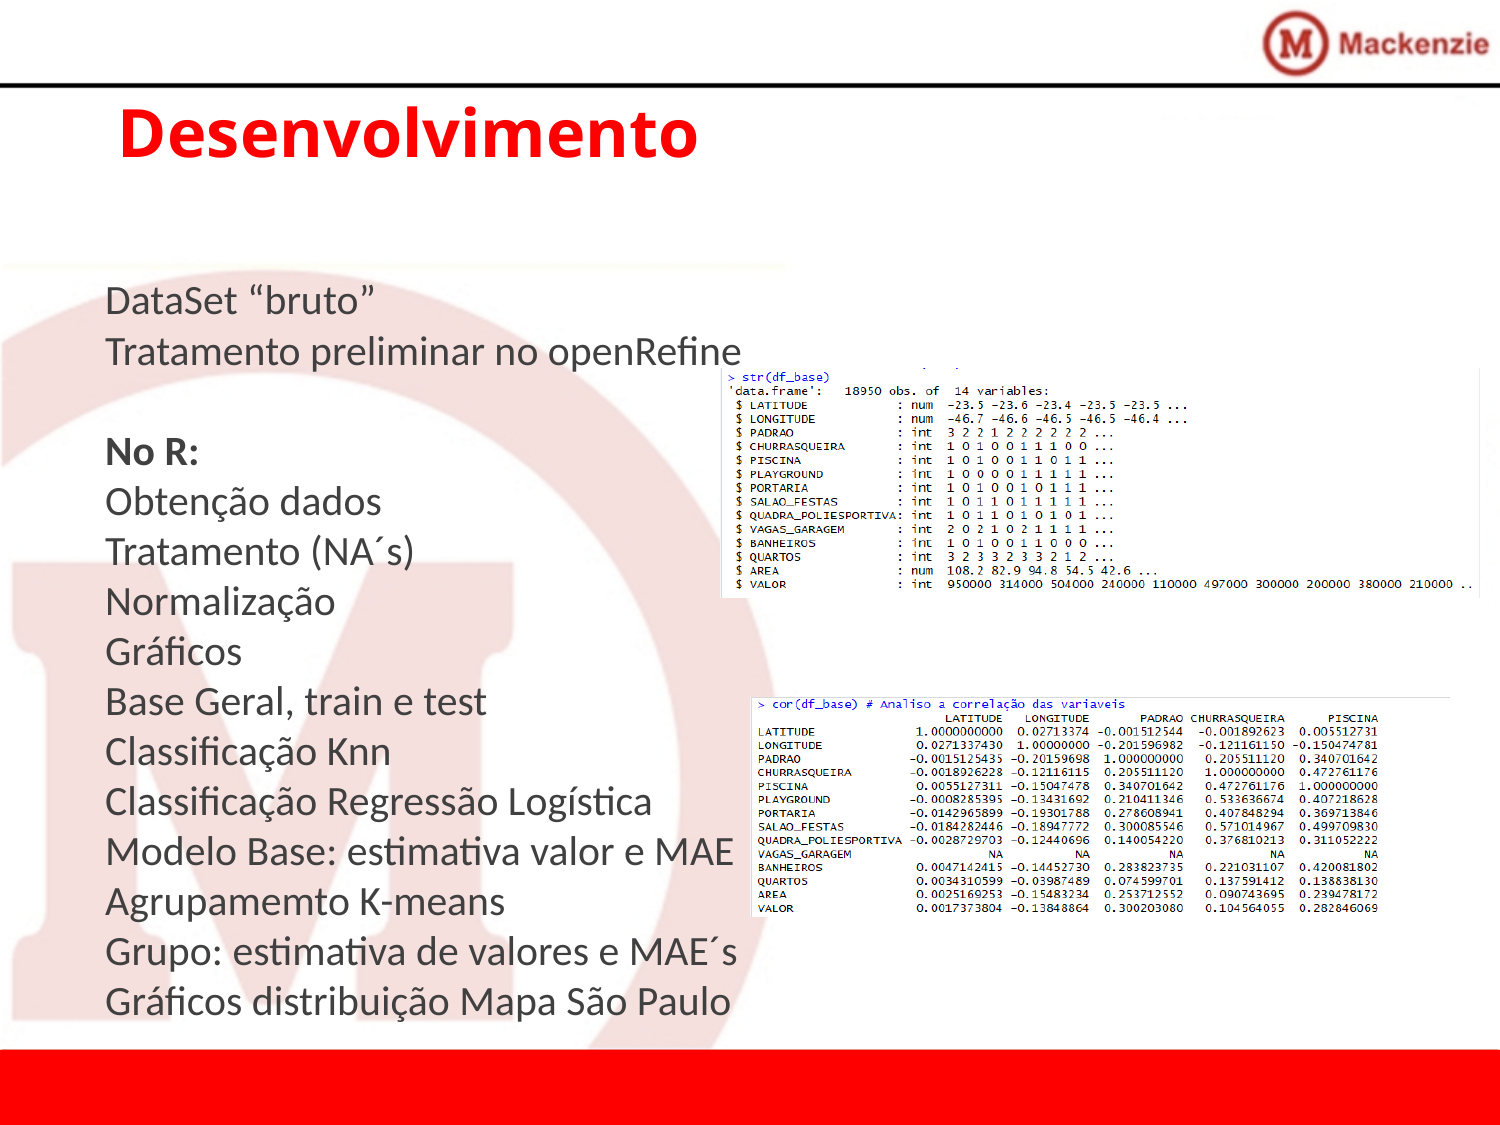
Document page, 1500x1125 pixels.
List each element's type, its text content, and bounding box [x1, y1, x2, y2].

text_box Desenvolvimento [103, 59, 825, 213]
picture [0, 0, 1500, 1049]
text_box DataSet “bruto” Tratamento preliminar no openRefine No R: Obtenção dados Tratamento (NA´s) Normalização Gráficos Base Geral, train e test Classificação Knn Classificação Regressão Logística Modelo Base: estimativa valor e MAE Agrupamemto K-means Grupo: estimativa de valores e MAE´s Gráficos distribuição Mapa São Paulo [90, 265, 1416, 1125]
